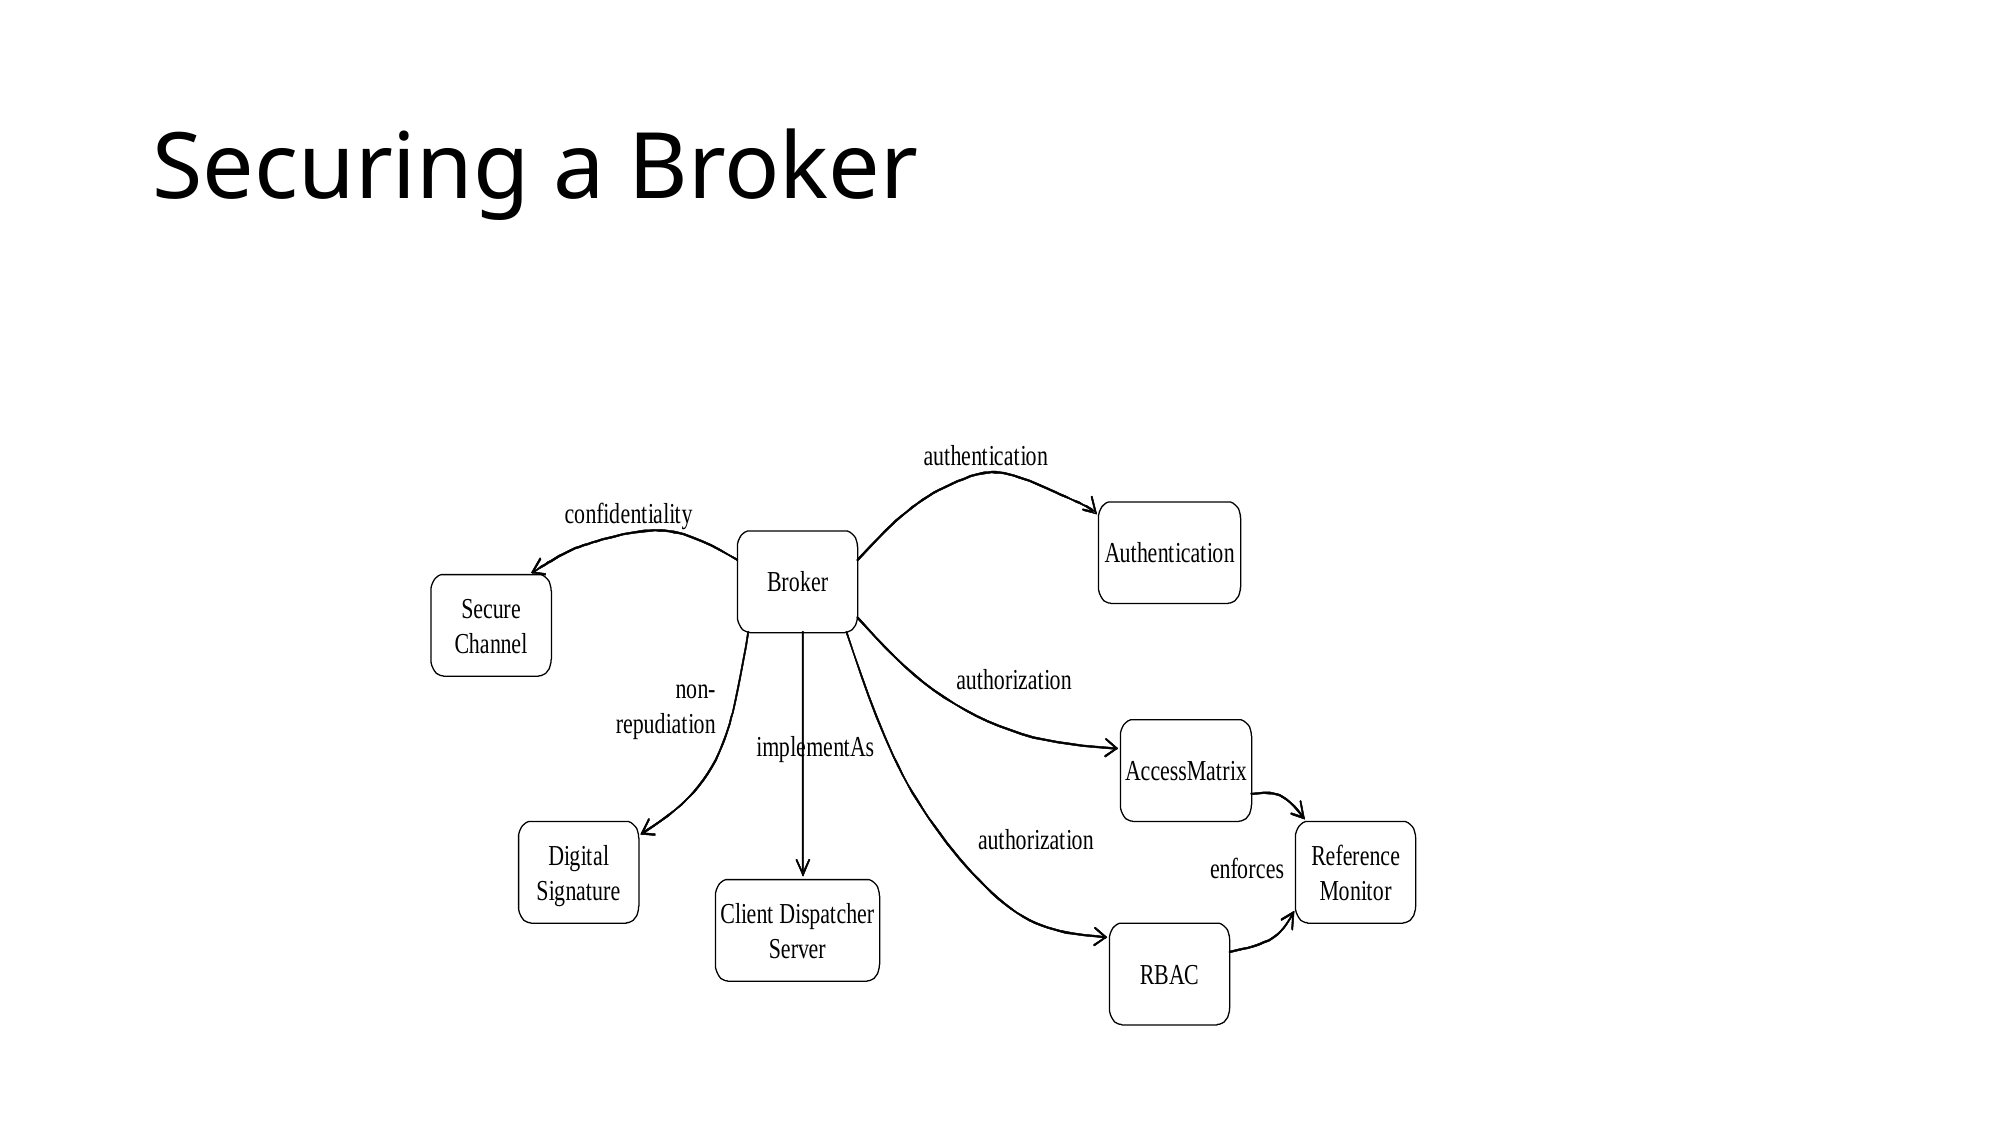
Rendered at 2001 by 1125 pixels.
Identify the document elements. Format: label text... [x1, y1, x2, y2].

title Securing a Broker [137, 59, 1863, 278]
picture [429, 429, 1451, 1031]
